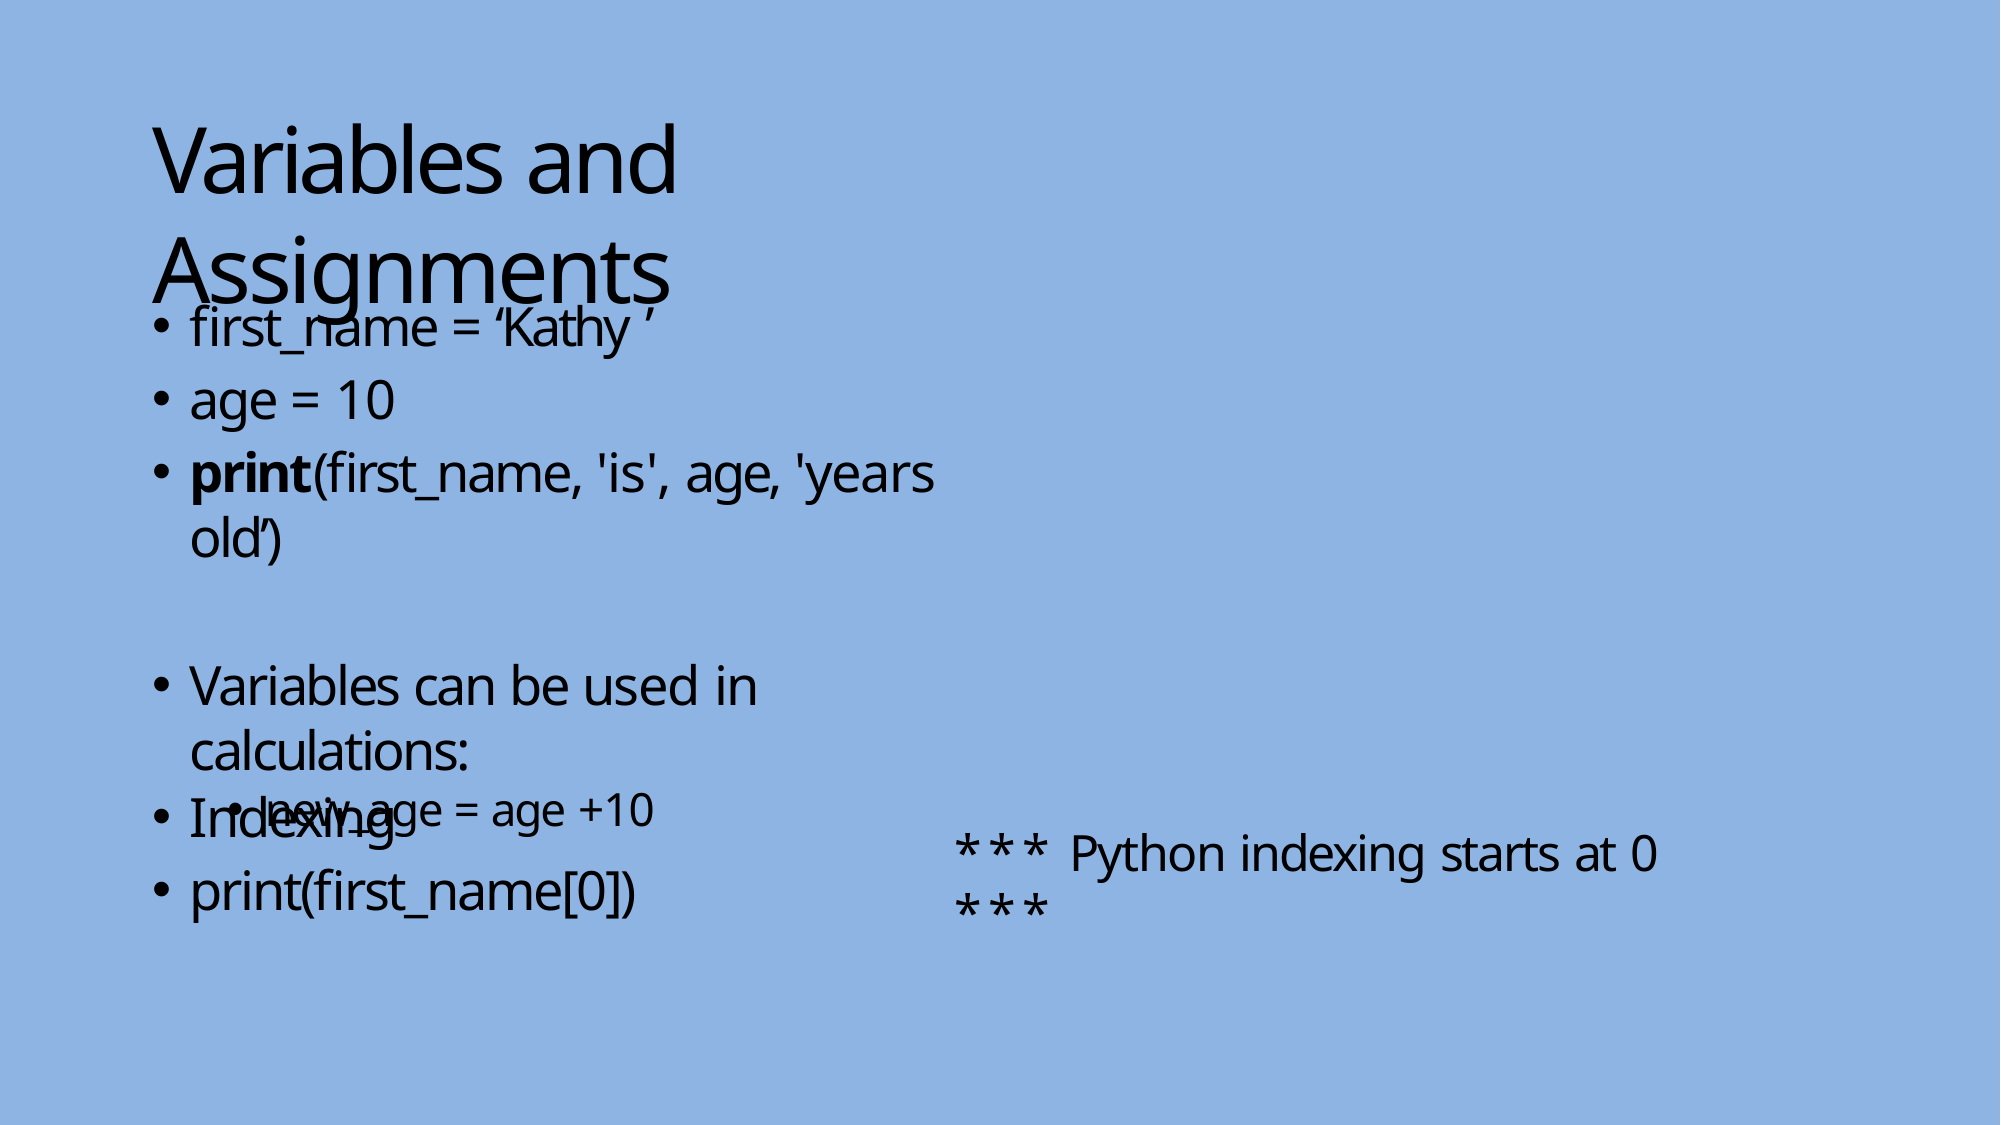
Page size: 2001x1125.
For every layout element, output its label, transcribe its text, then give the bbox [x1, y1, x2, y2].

text_box first_name = ‘Kathy ’ age = 10 print(first_name, 'is', age, 'years old’) Variables can be used in calculations: new_age = age +10 [150, 323, 1008, 836]
text_box Indexing print(first_name[0]) [150, 773, 688, 922]
text_box *** Python indexing starts at 0 *** [952, 819, 1668, 942]
title Variables and Assignments [150, 100, 1132, 323]
